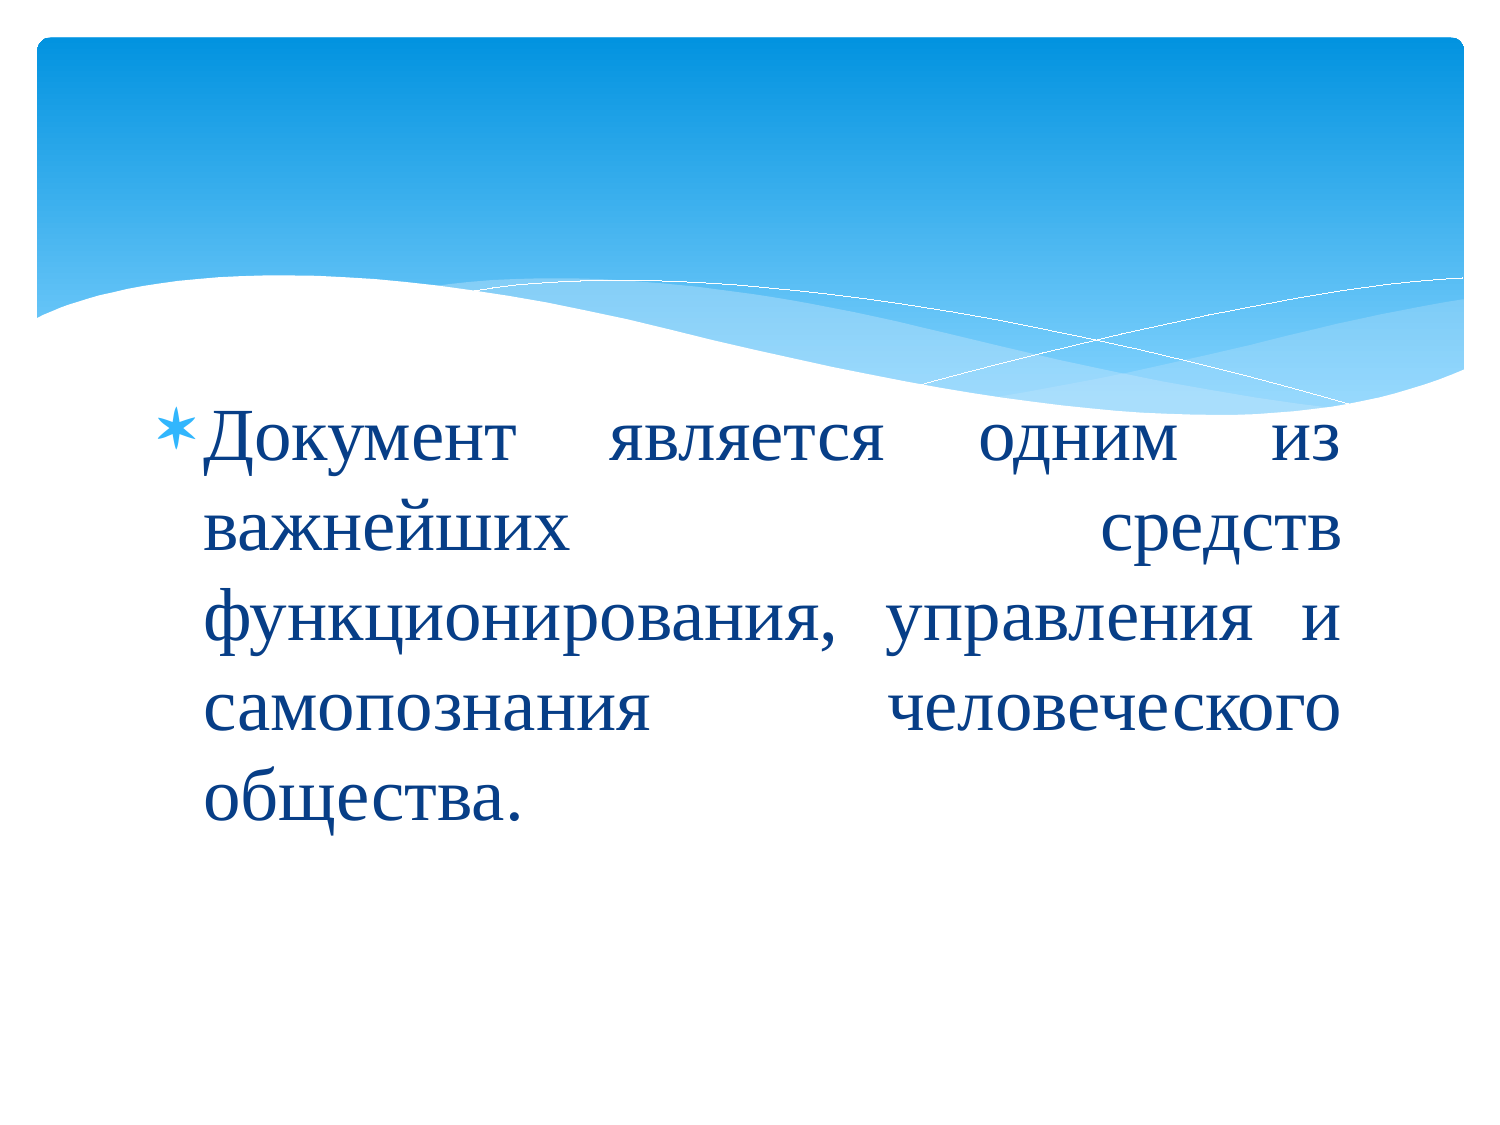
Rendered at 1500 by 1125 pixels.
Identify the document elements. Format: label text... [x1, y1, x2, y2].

list Документ является одним из важнейших средств функционирования, управления и самопознания человеческого общества. [143, 302, 1359, 1005]
